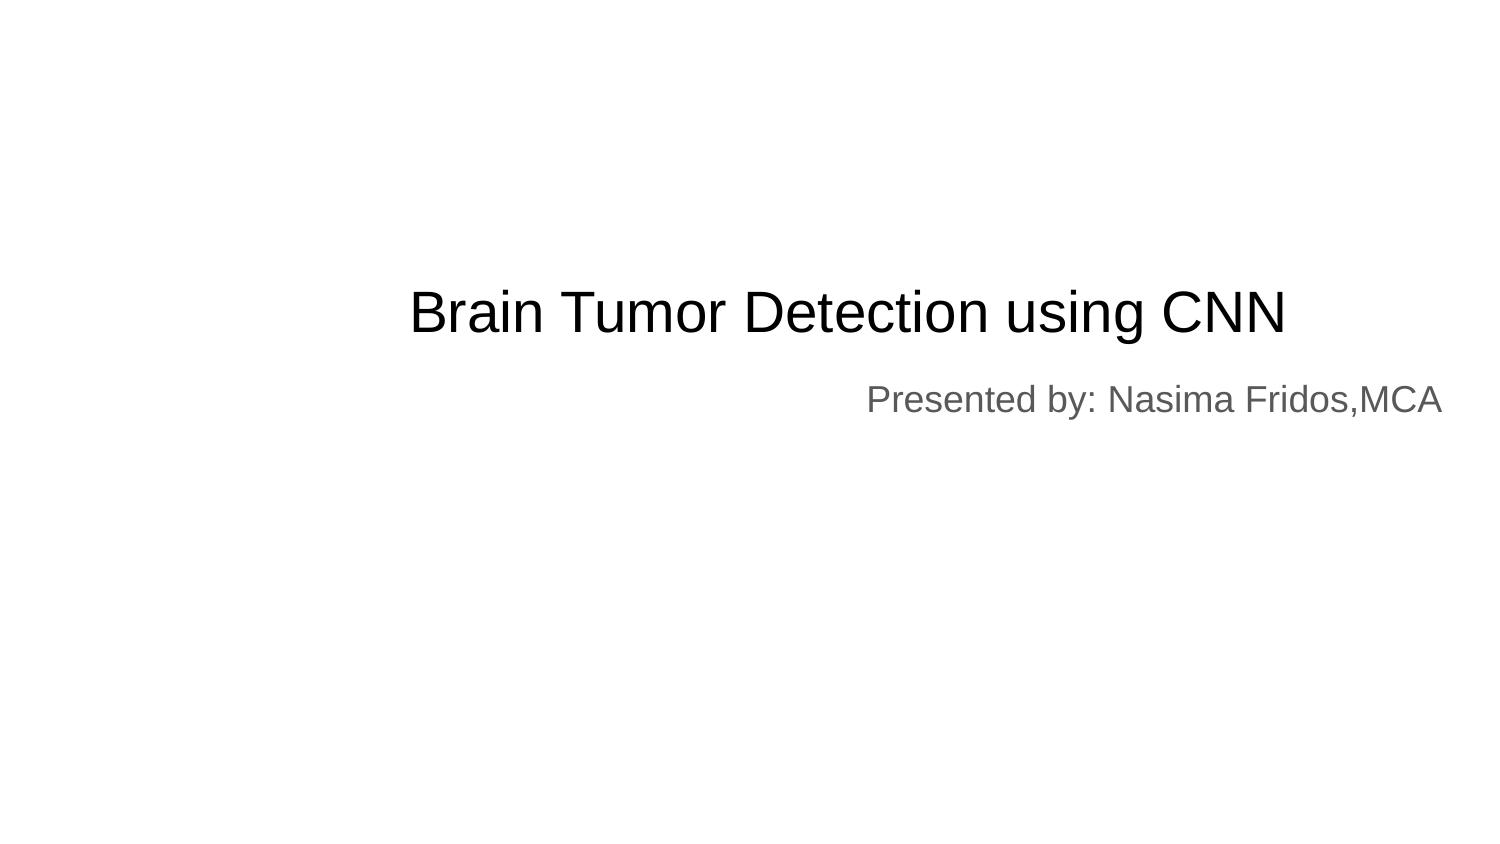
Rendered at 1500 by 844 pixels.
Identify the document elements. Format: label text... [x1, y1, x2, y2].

title Brain Tumor Detection using CNN [52, 259, 1435, 399]
text_box Presented by: Nasima Fridos,MCA [824, 359, 1485, 435]
